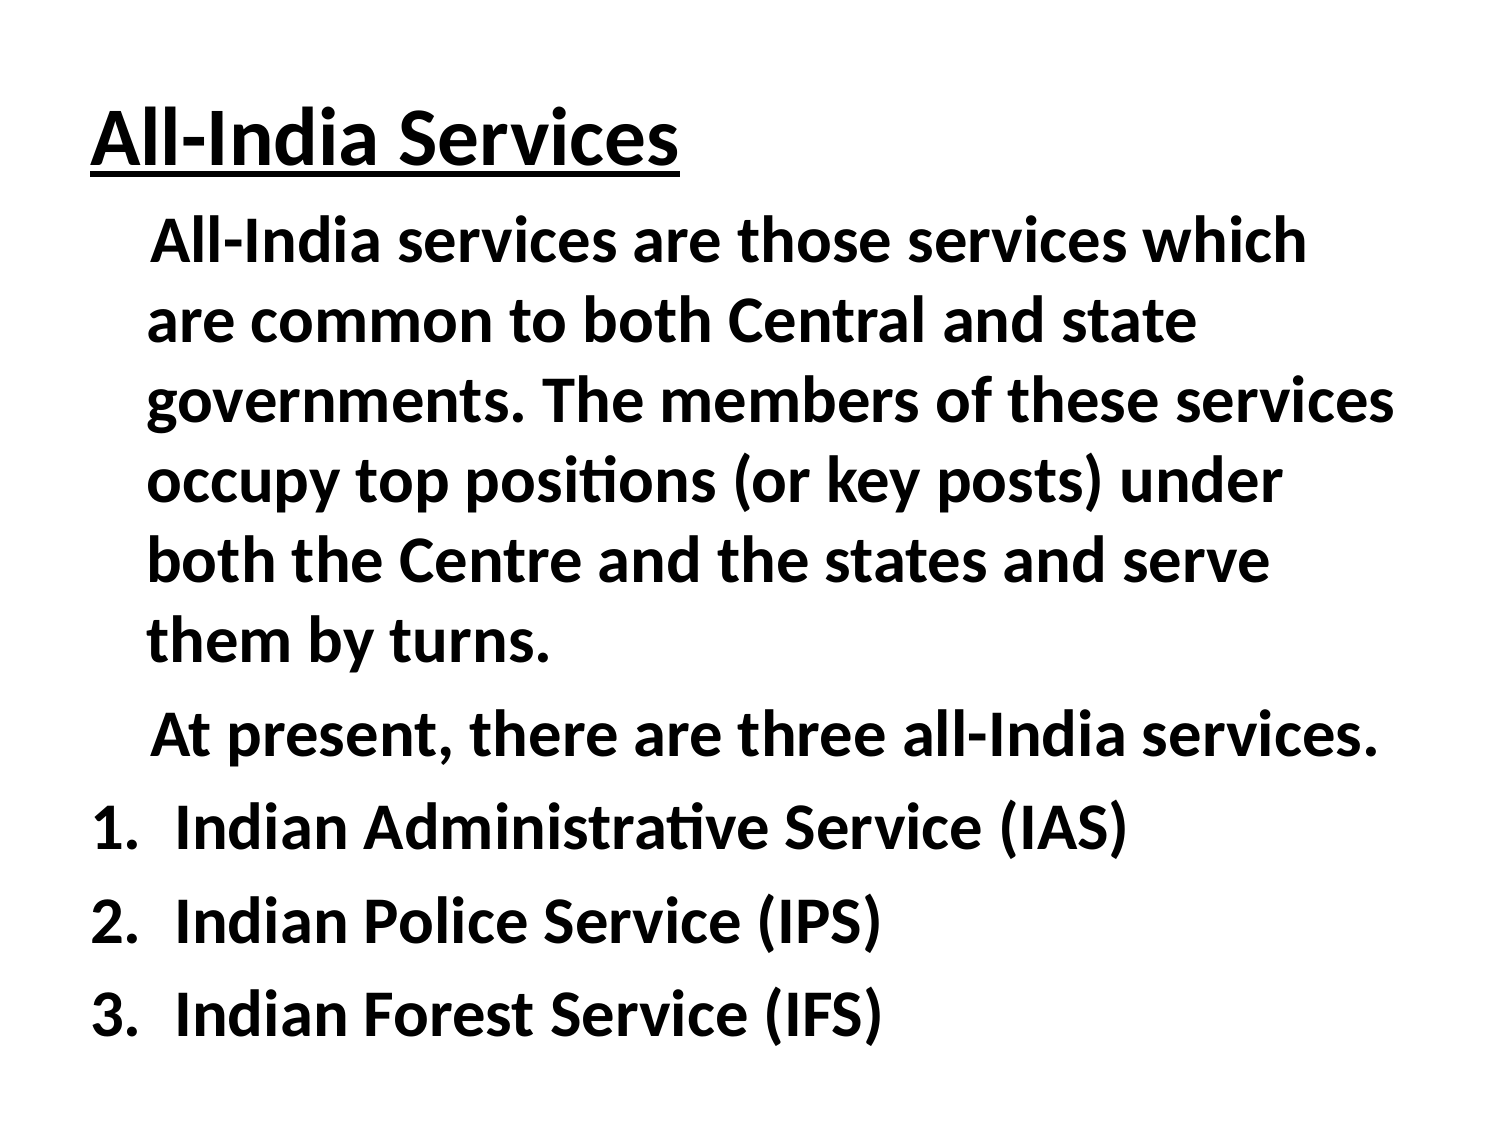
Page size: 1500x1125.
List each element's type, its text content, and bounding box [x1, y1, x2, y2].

list All-India Services All-India services are those services which are common to both Central and state governments. The members of these services occupy top positions (or key posts) under both the Centre and the states and serve them by turns. At present, there are three all-India services. Indian Administrative Service (IAS) Indian Police Service (IPS) Indian Forest Service (IFS) [75, 75, 1425, 1063]
